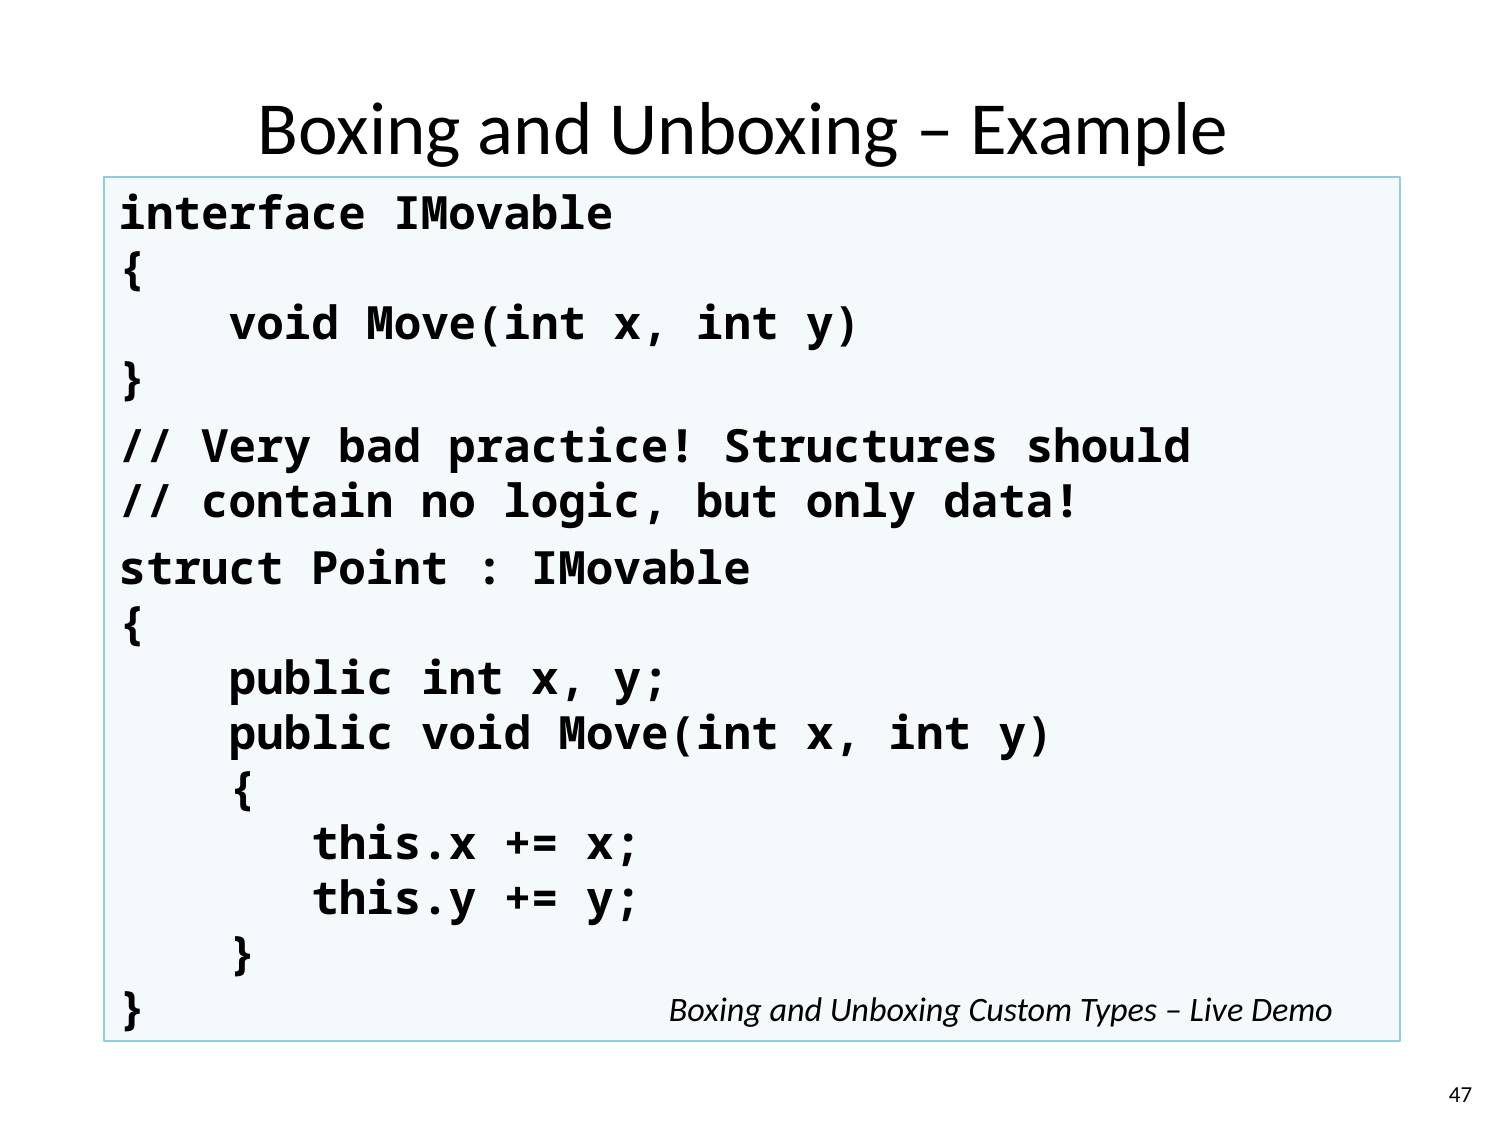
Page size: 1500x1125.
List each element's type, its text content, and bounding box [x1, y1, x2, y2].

text_box interface IMovable { void Move(int x, int y) } // Very bad practice! Structures should // contain no logic, but only data! struct Point : IMovable { public int x, y; public void Move(int x, int y) { this.x += x; this.y += y; } } [103, 176, 1400, 1042]
slide_number 47 [1412, 1074, 1488, 1113]
text_box Boxing and Unboxing Custom Types – Live Demo [620, 975, 1382, 1037]
title Boxing and Unboxing – Example [76, 30, 1427, 219]
